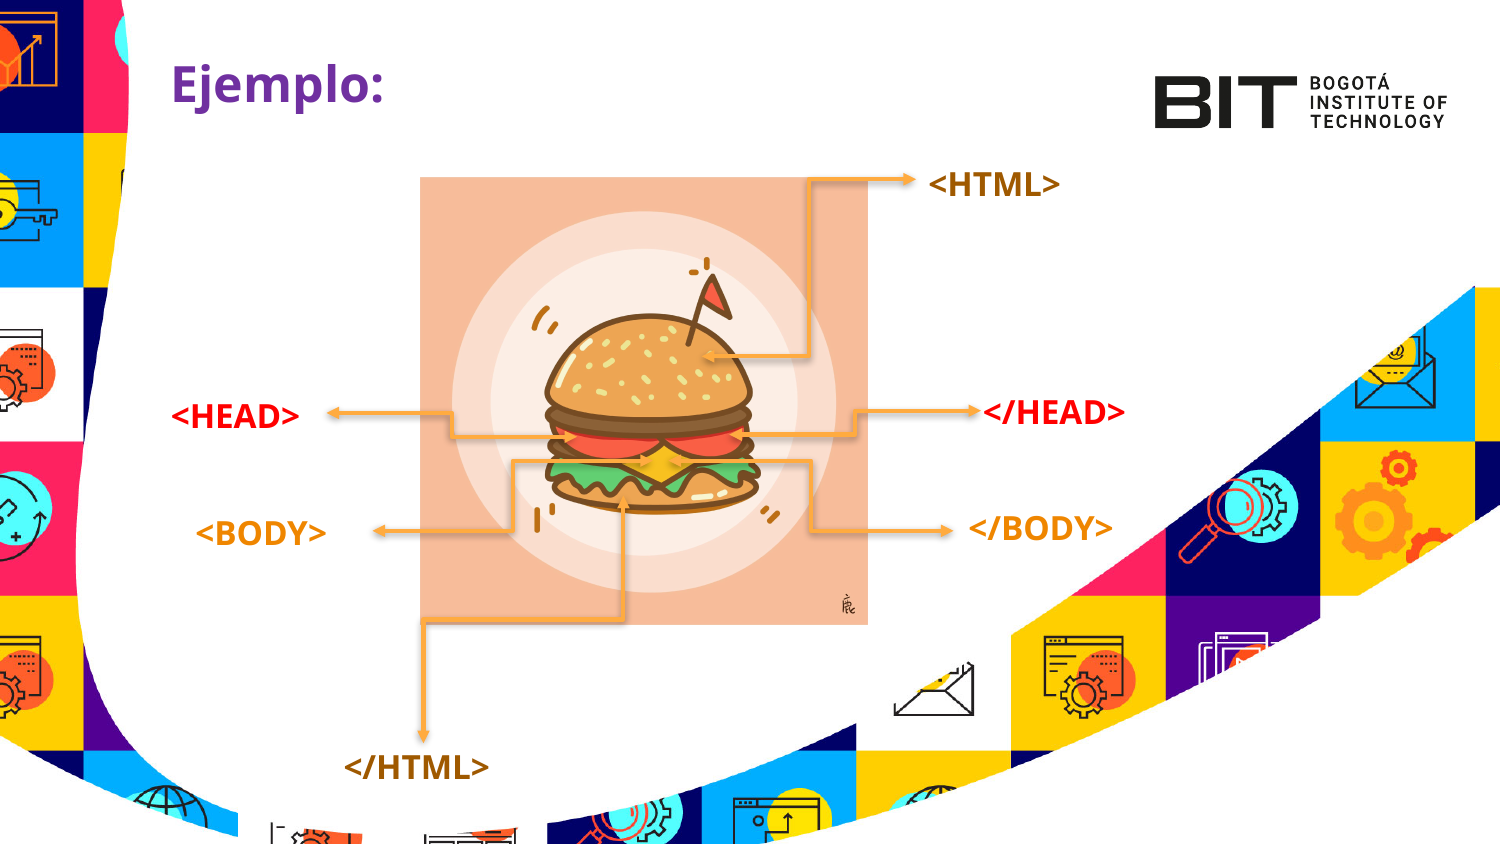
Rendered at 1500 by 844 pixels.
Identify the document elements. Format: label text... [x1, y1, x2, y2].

title Ejemplo: [155, 13, 625, 152]
text_box <HEAD> [155, 368, 336, 461]
text_box <HTML> [913, 136, 1093, 229]
text_box </HEAD> [967, 364, 1163, 457]
text_box </HTML> [328, 720, 524, 813]
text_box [326, 412, 578, 437]
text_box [728, 410, 982, 435]
text_box <BODY> [180, 486, 376, 579]
picture [0, 0, 1500, 844]
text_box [399, 519, 648, 720]
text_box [372, 460, 654, 531]
text_box </BODY> [953, 481, 1152, 574]
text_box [701, 178, 917, 357]
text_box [668, 460, 954, 531]
